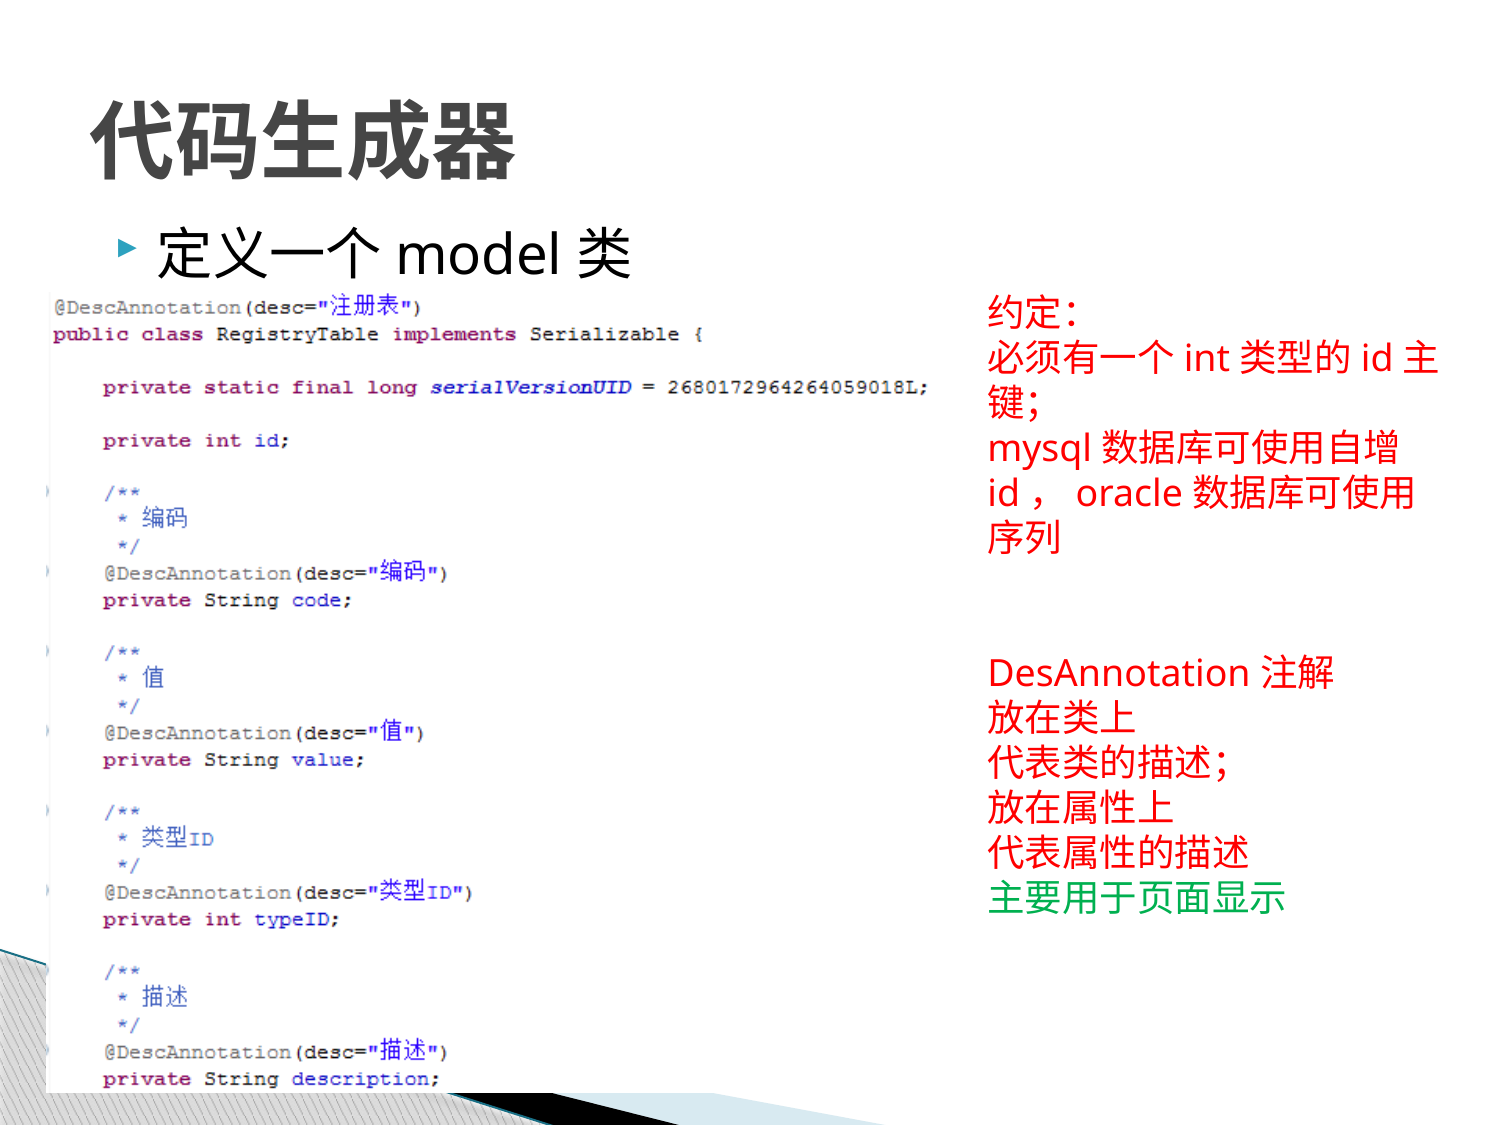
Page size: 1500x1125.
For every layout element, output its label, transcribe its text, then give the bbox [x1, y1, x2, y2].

title 代码生成器 [75, 45, 1425, 233]
list 定义一个model类 [82, 210, 1432, 954]
picture [46, 292, 929, 1094]
text_box 约定： 必须有一个int类型的id主键； mysql数据库可使用自增id，oracle数据库可使用序列 DesAnnotation注解 放在类上 代表类的描述； 放在属性上 代表属性的描述 主要用于页面显示 [972, 281, 1465, 926]
